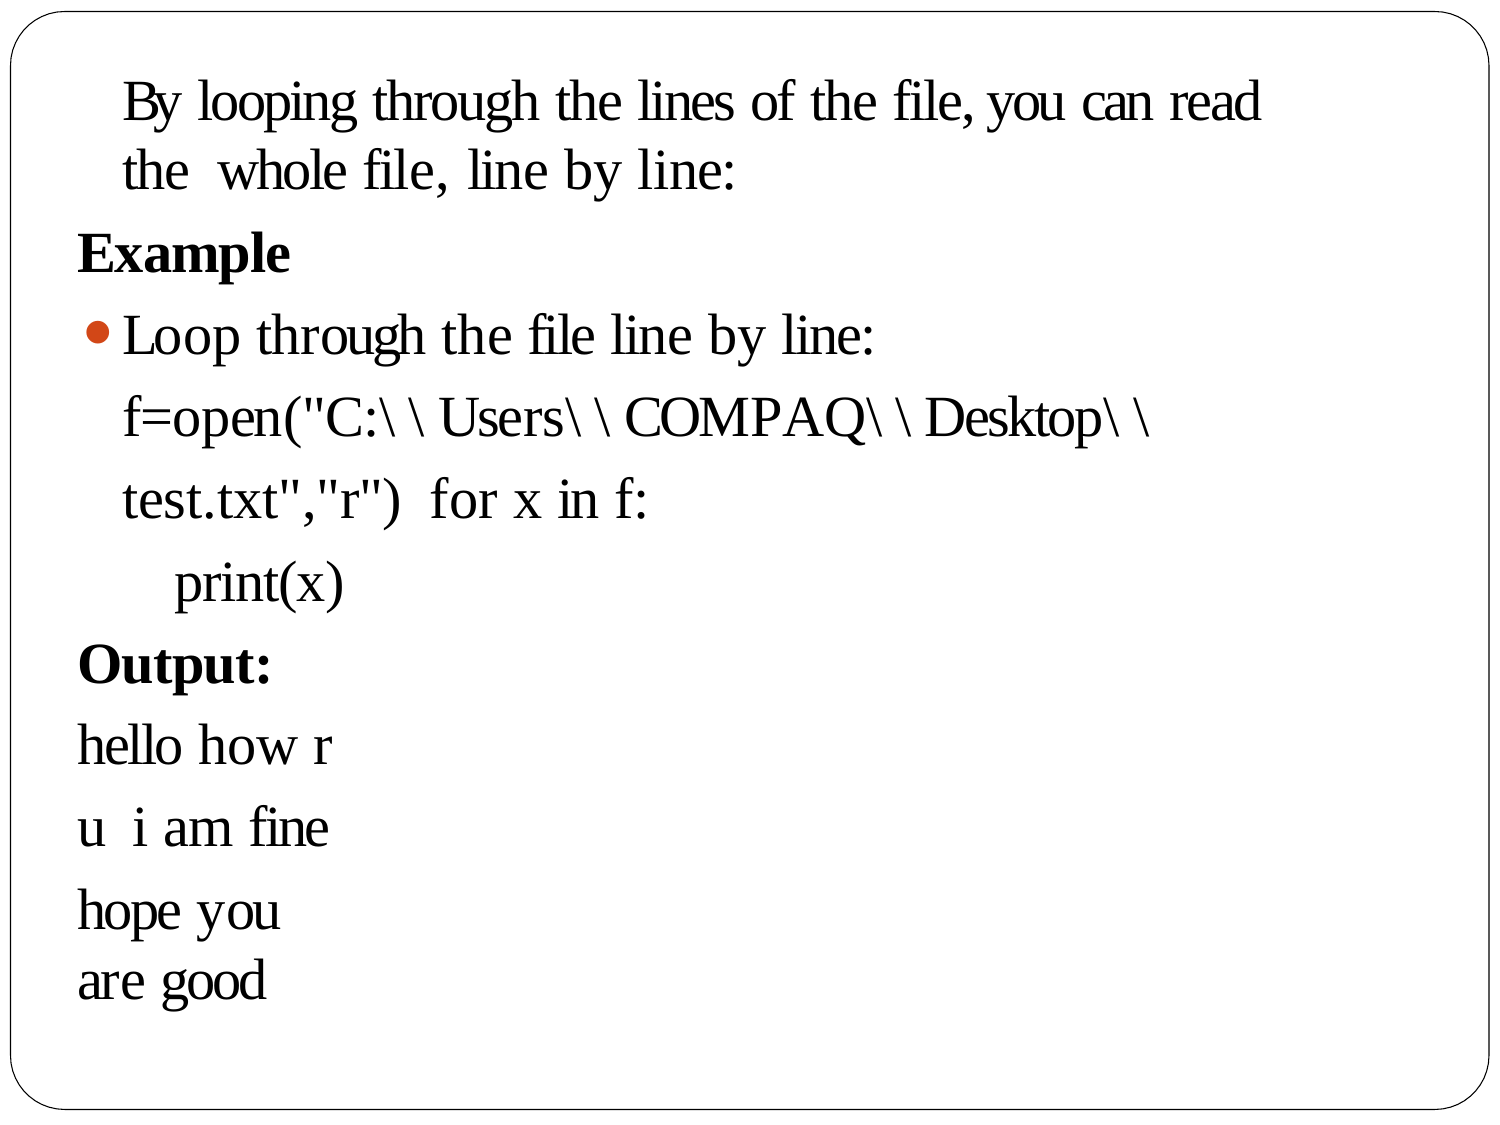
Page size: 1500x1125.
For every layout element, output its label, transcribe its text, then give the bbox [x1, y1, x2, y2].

text_box By looping through the lines of the file, you can read the whole file, line by line: Example Loop through the file line by line: f=open("C:\\Users\\COMPAQ\\Desktop\\test.txt","r") for x in f: print(x) Output: hello how r u i am fine hope you are good [75, 59, 1411, 1011]
